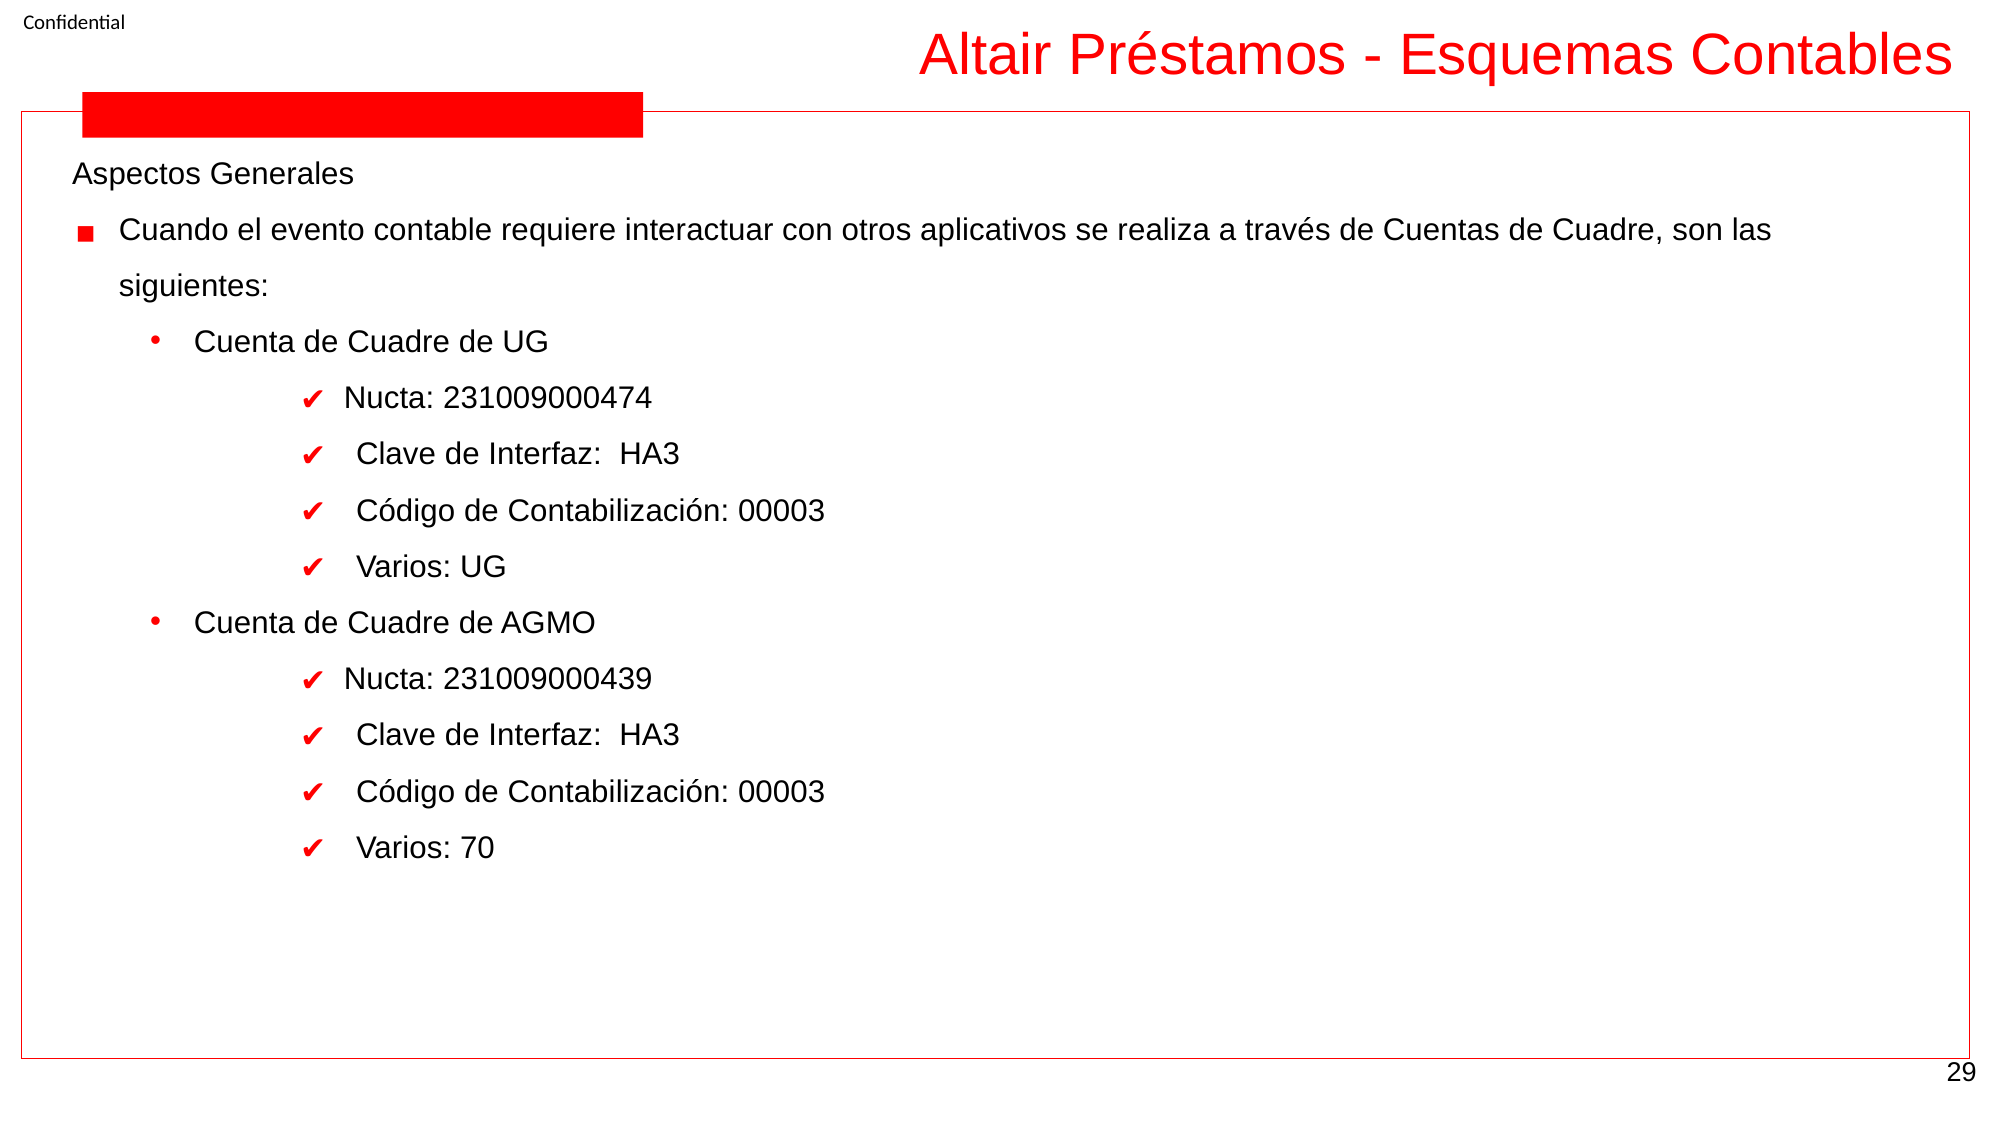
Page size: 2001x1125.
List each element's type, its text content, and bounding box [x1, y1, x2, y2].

text_box [21, 111, 1970, 1059]
text_box Aspectos Generales Cuando el evento contable requiere interactuar con otros aplicativos se realiza a través de Cuentas de Cuadre, son las siguientes: Cuenta de Cuadre de UG Nucta: 231009000474 Clave de Interfaz: HA3 Código de Contabilización: 00003 Varios: UG Cuenta de Cuadre de AGMO Nucta: 231009000439 Clave de Interfaz: HA3 Código de Contabilización: 00003 Varios: 70 [57, 126, 1934, 1014]
text_box Altair Préstamos - Esquemas Contables [30, 8, 1970, 95]
text_box [82, 92, 644, 126]
slide_number ‹#› [1871, 1038, 1992, 1125]
